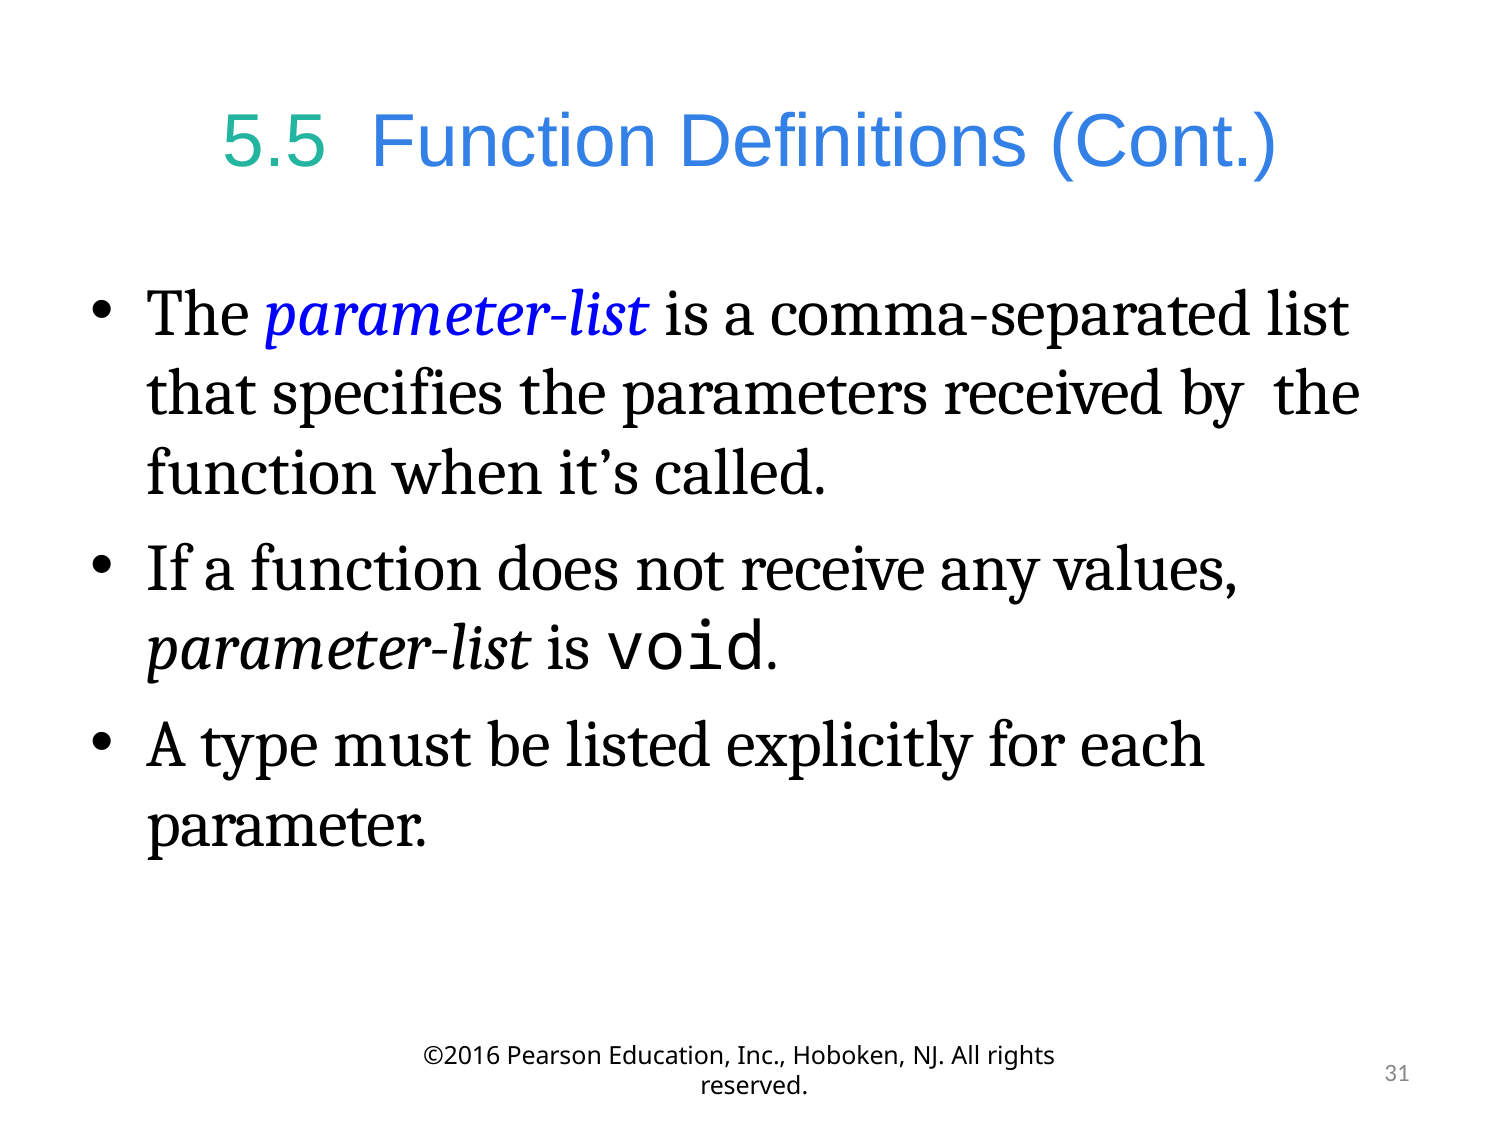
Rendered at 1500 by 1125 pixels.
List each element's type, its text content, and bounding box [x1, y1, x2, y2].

text_box ©2016 Pearson Education, Inc., Hoboken, NJ. All rights reserved. [421, 1037, 1092, 1100]
text_box 31 [1382, 1054, 1413, 1087]
title 5.5 Function Definitions (Cont.) [220, 89, 1280, 266]
text_box The parameter-list is a comma-separated list that specifies the parameters received by the function when it’s called. If a function does not receive any values, parameter-list is void. A type must be listed explicitly for each parameter. [87, 266, 1411, 861]
